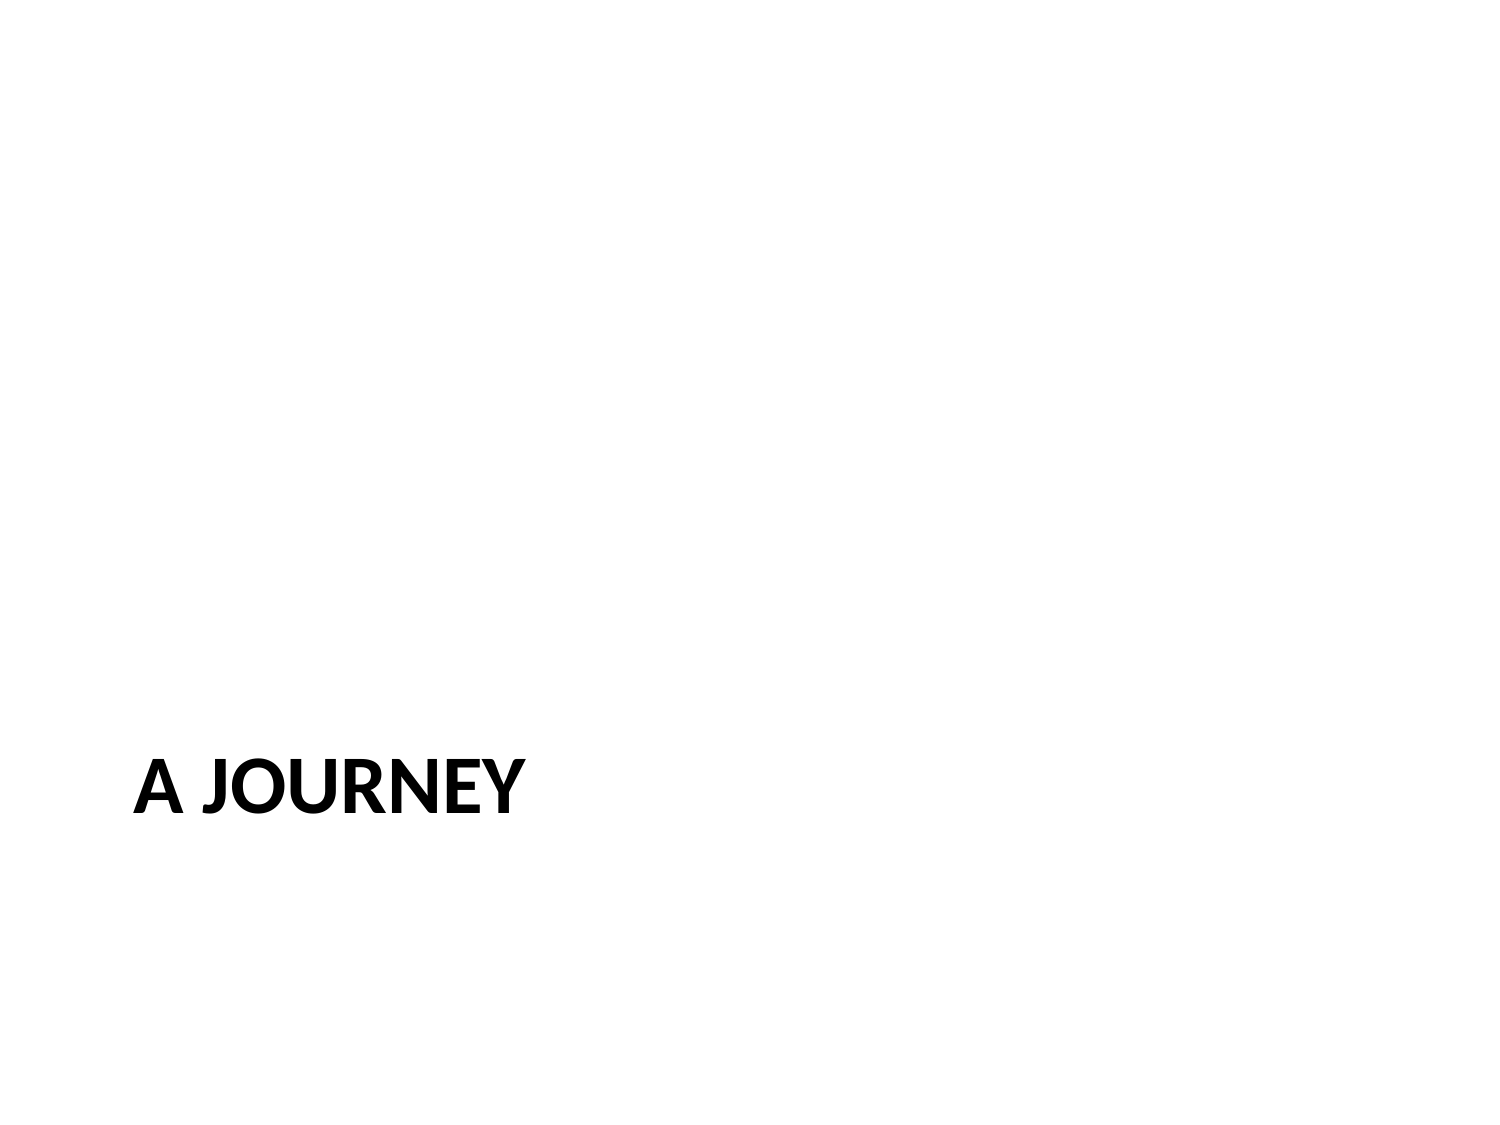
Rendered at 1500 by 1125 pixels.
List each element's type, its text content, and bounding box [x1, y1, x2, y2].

title A Journey [118, 722, 1394, 947]
